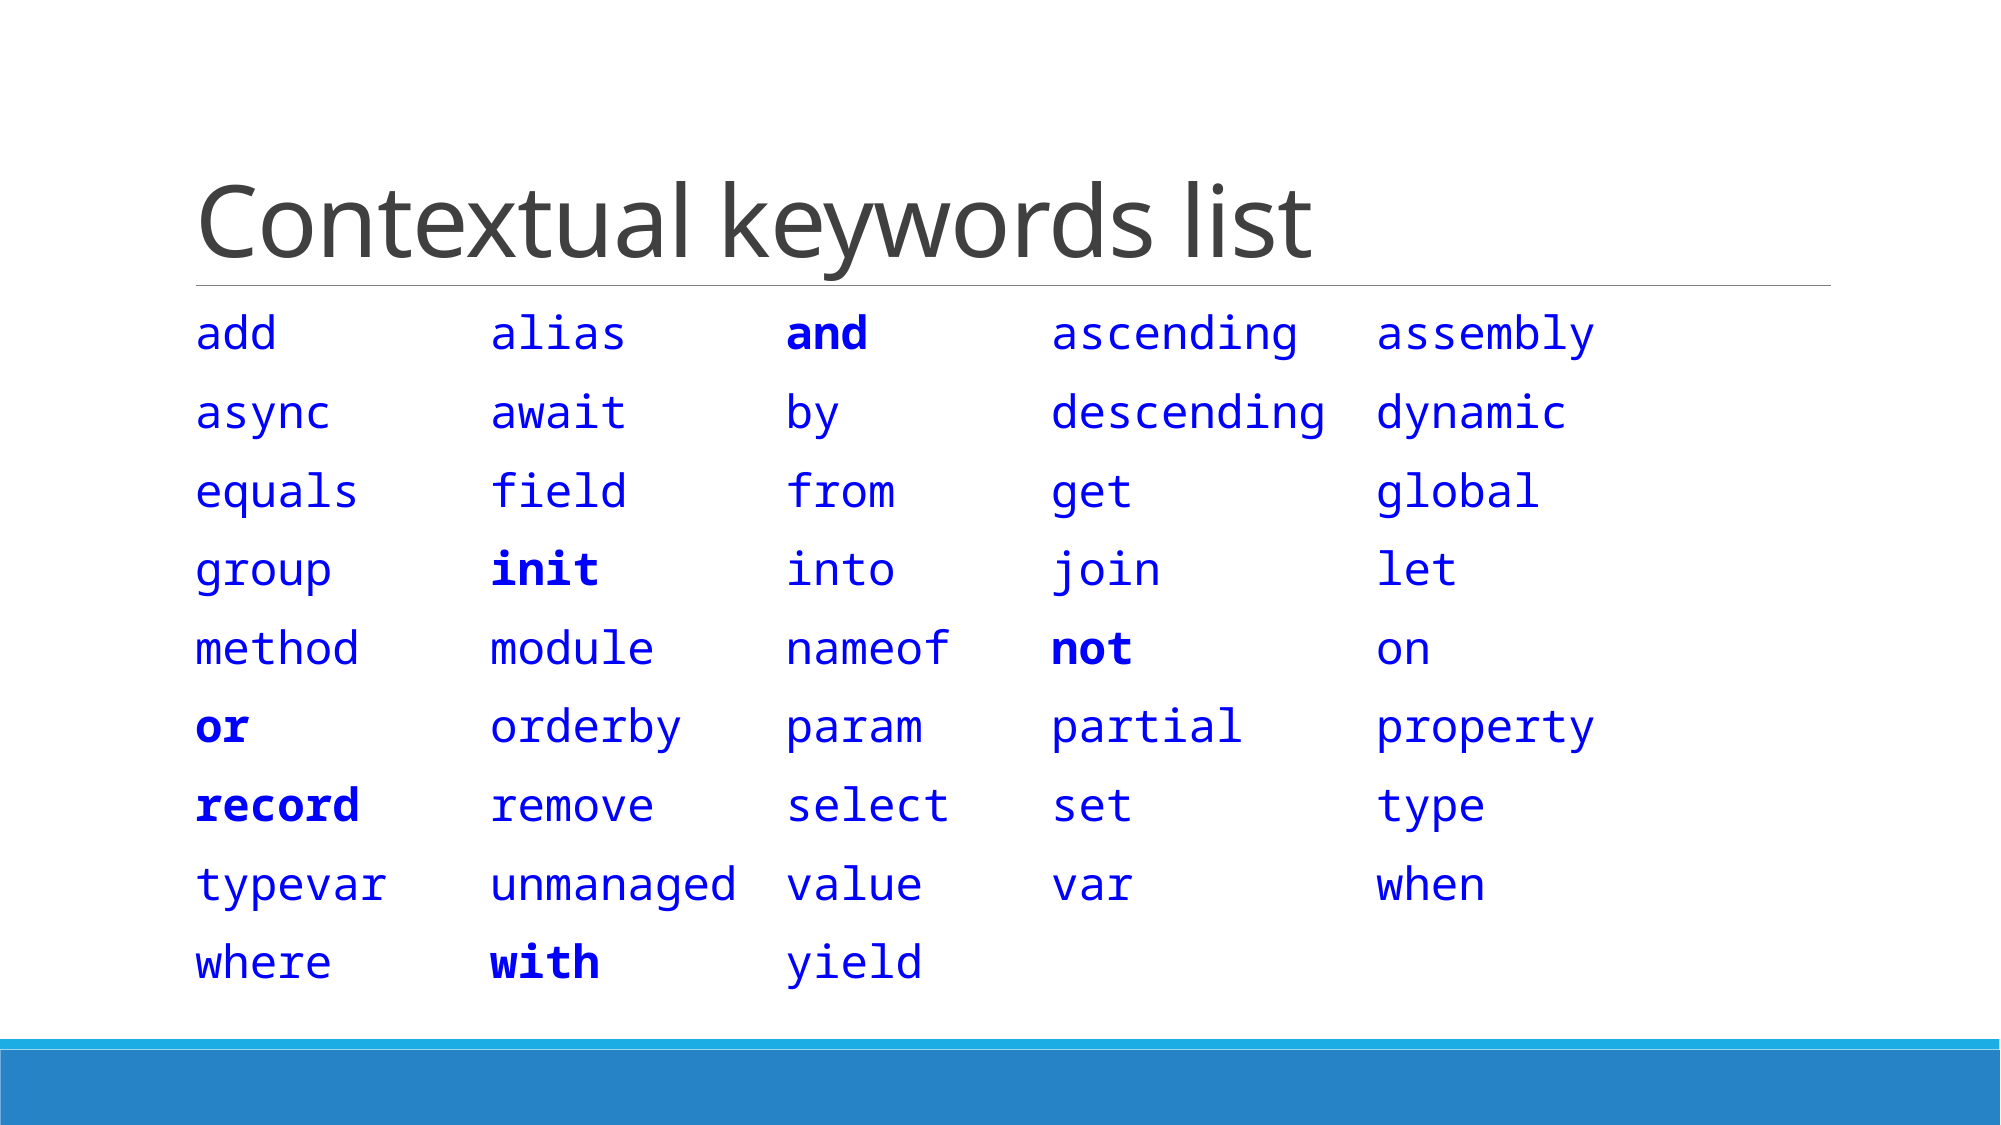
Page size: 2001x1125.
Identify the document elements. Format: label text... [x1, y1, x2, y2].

title Contextual keywords list [180, 47, 1830, 285]
list add alias and ascending assembly async await by descending dynamic equals field from get global group init into join let method module nameof not on or orderby param partial property record remove select set type typevar unmanaged value var when where with yield [180, 302, 1830, 1027]
